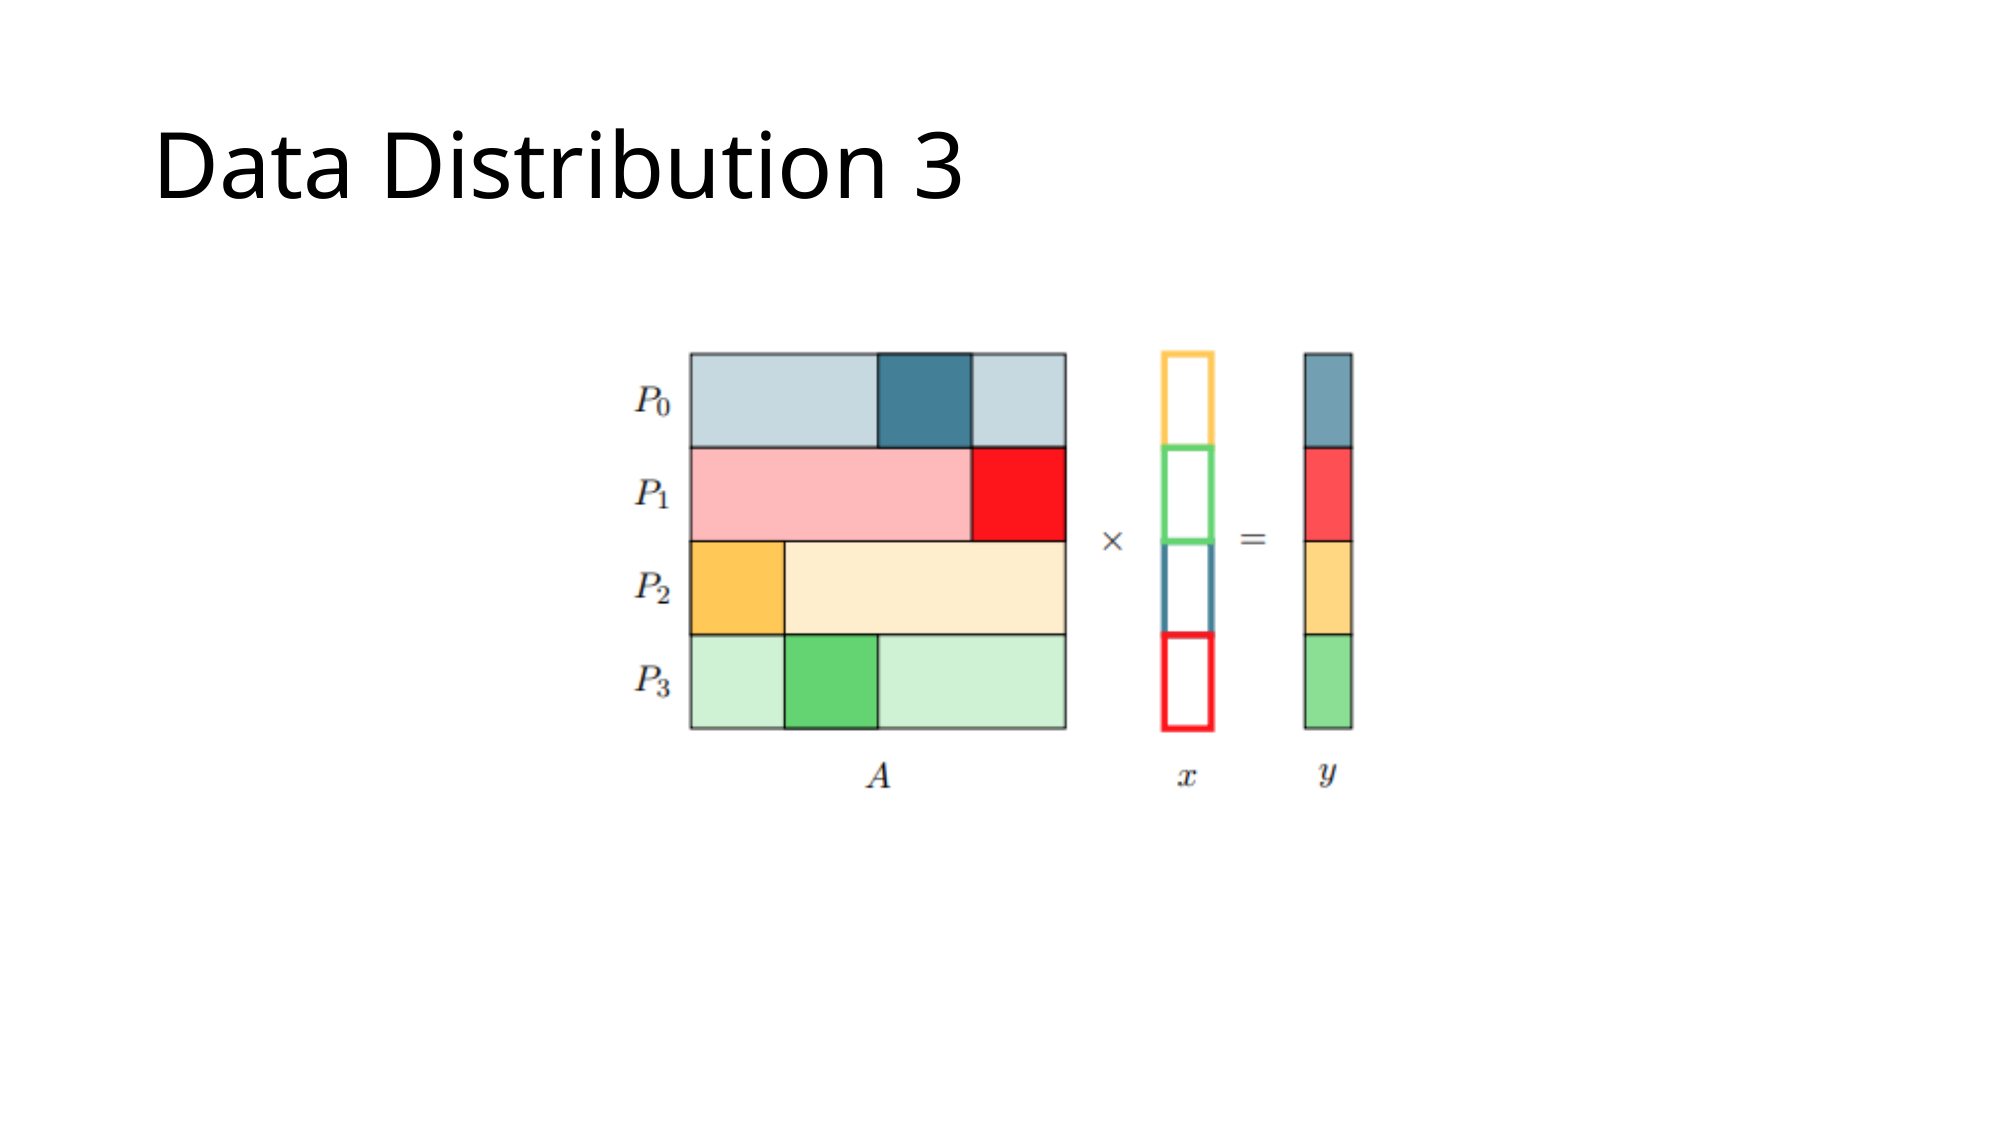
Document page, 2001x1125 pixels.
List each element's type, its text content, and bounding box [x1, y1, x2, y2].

title Data Distribution 3 [137, 59, 1863, 278]
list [604, 311, 1395, 814]
